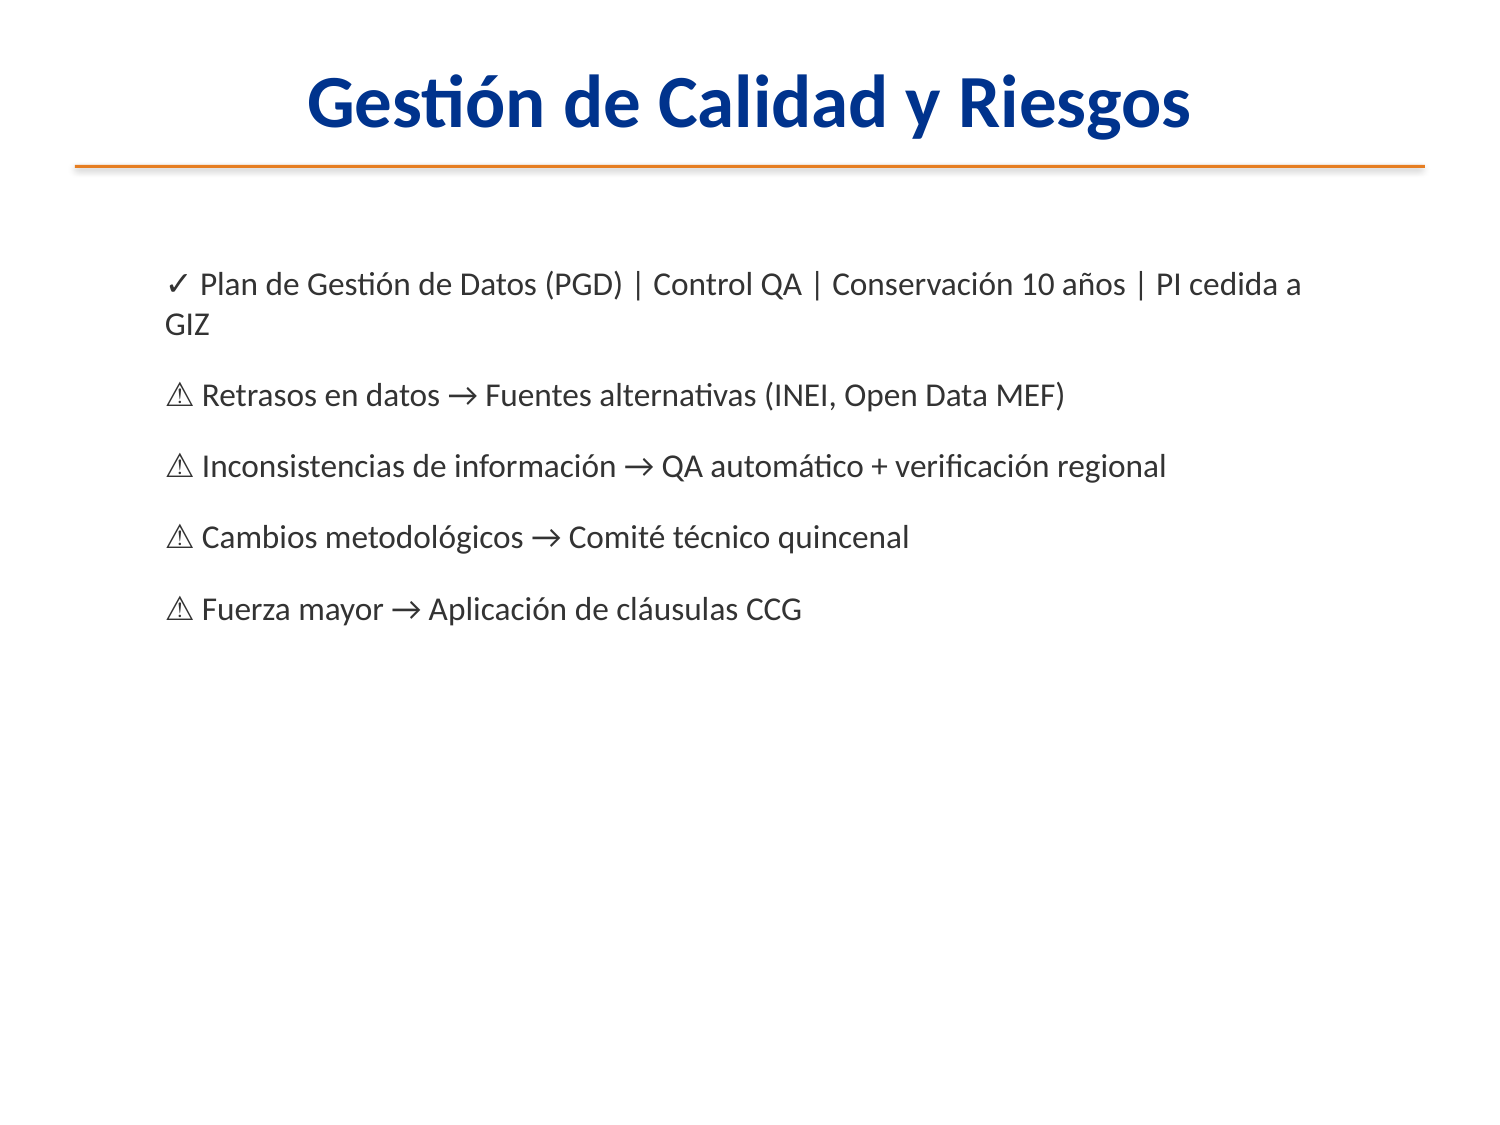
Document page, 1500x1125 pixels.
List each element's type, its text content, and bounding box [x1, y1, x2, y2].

text_box ✓ Plan de Gestión de Datos (PGD) | Control QA | Conservación 10 años | PI cedida a GIZ ⚠️ Retrasos en datos → Fuentes alternativas (INEI, Open Data MEF) ⚠️ Inconsistencias de información → QA automático + verificación regional ⚠️ Cambios metodológicos → Comité técnico quincenal ⚠️ Fuerza mayor → Aplicación de cláusulas CCG [149, 254, 1350, 635]
text_box [74, 164, 1426, 169]
text_box Gestión de Calidad y Riesgos [292, 44, 1208, 150]
